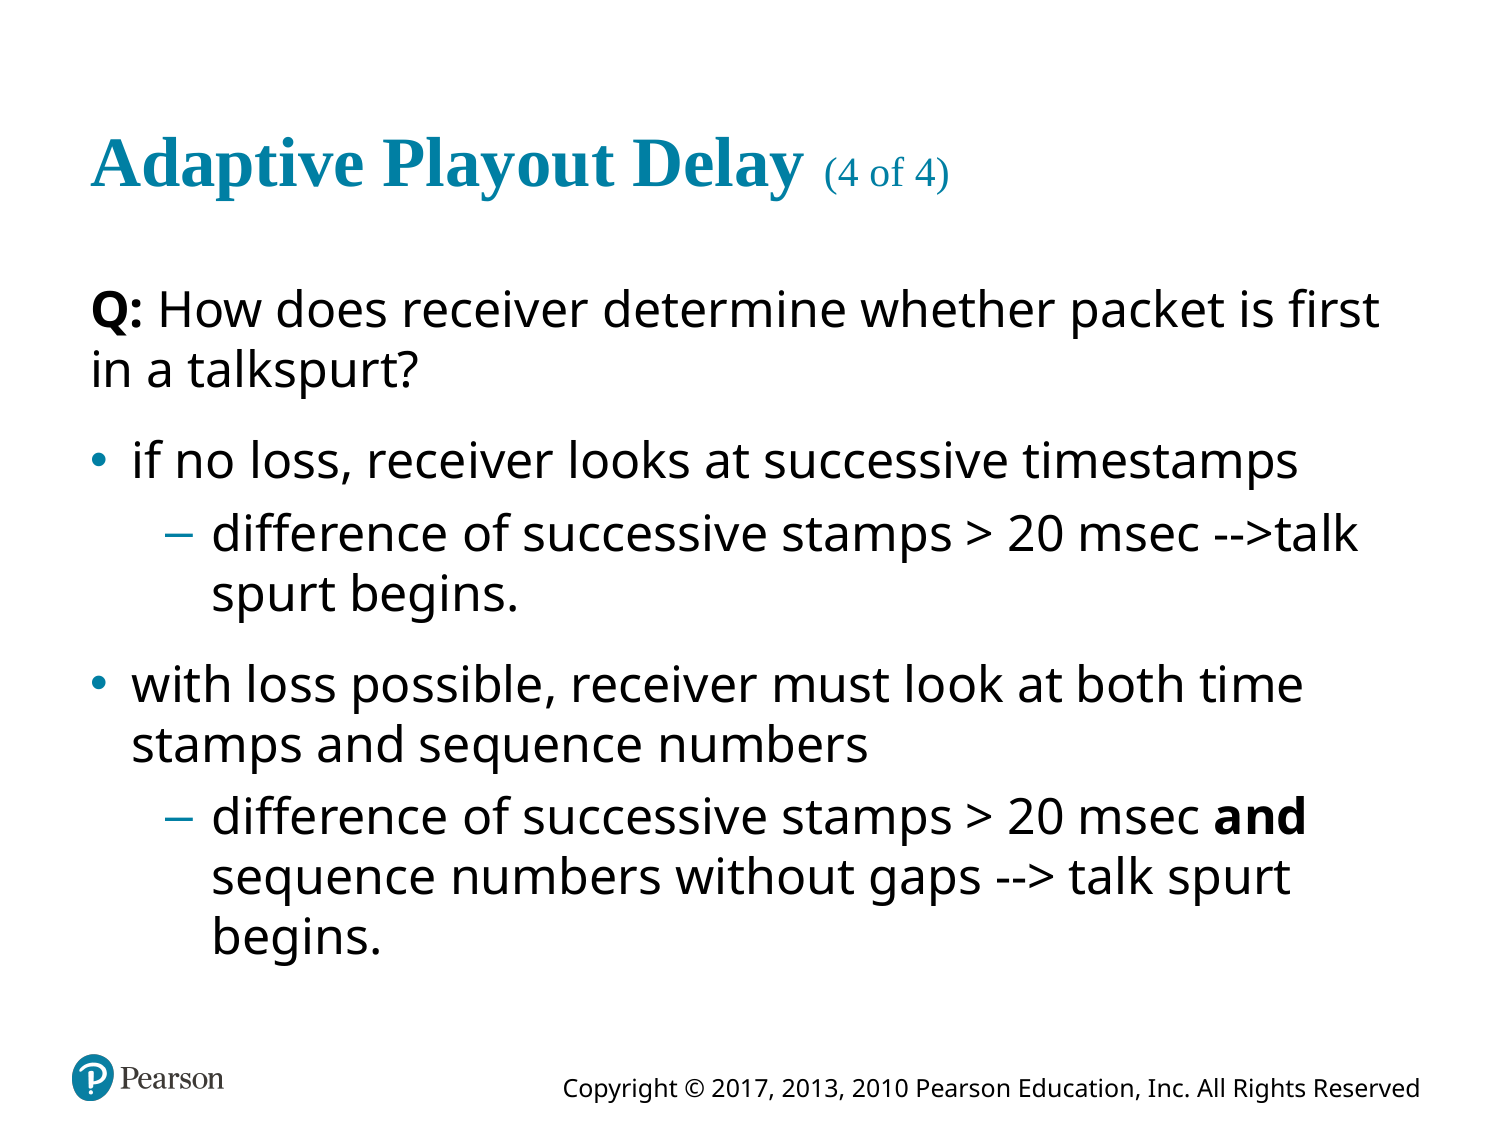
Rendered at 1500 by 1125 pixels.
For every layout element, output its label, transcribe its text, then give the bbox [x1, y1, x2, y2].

title Adaptive Playout Delay (4 of 4) [75, 0, 1425, 216]
picture [80, 1063, 106, 1088]
picture [72, 1054, 88, 1070]
list Q: How does receiver determine whether packet is first in a talkspurt? if no loss, receiver looks at successive timestamps difference of successive stamps > 20 msec -->talk spurt begins. with loss possible, receiver must look at both time stamps and sequence numbers difference of successive stamps > 20 msec and sequence numbers without gaps --> talk spurt begins. [75, 262, 1425, 981]
picture [72, 1087, 83, 1101]
picture [98, 1054, 224, 1101]
